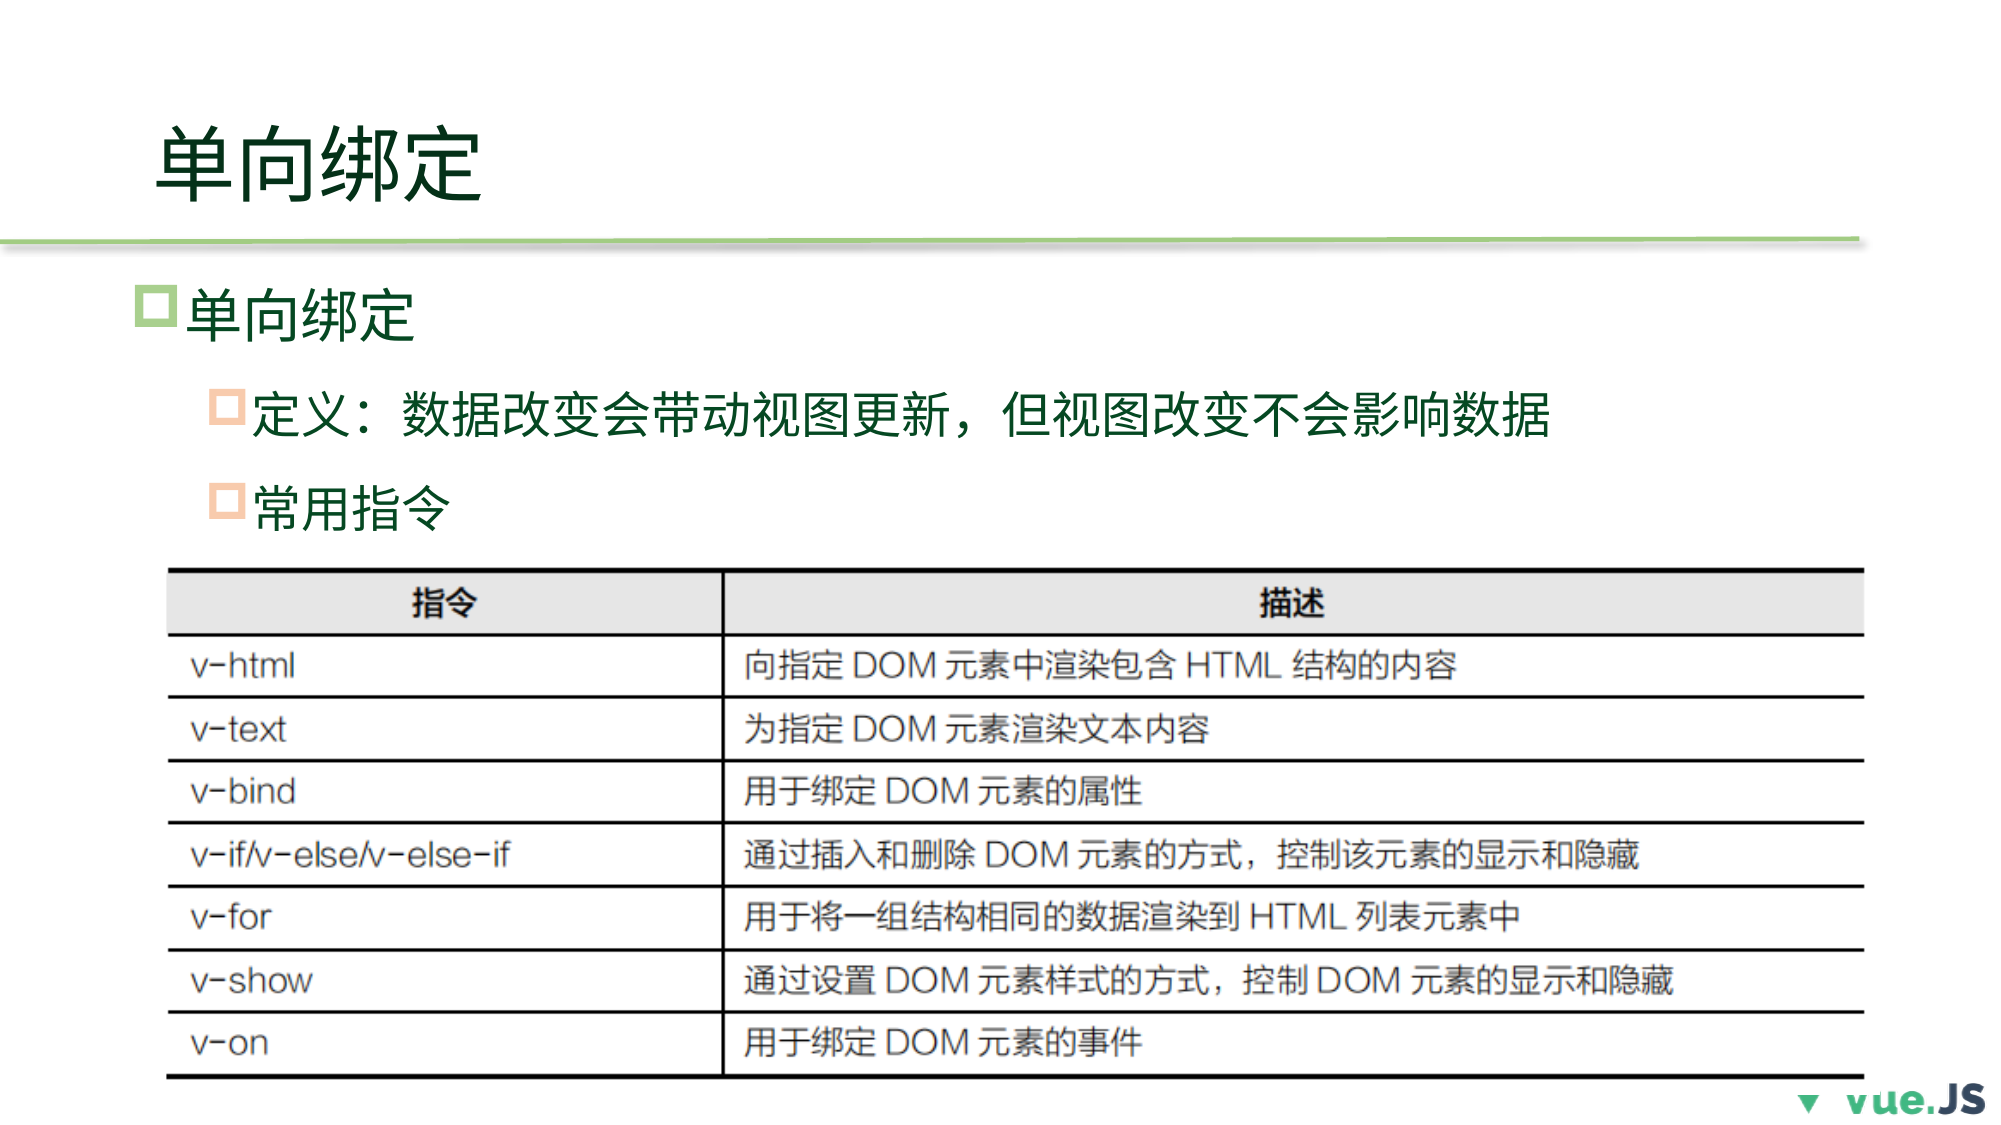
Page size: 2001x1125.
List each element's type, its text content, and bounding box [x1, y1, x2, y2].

list 单向绑定 定义：数据改变会带动视图更新，但视图改变不会影响数据 常用指令 [115, 243, 1863, 1005]
title 单向绑定 [137, 59, 1863, 278]
picture [153, 551, 2000, 1125]
